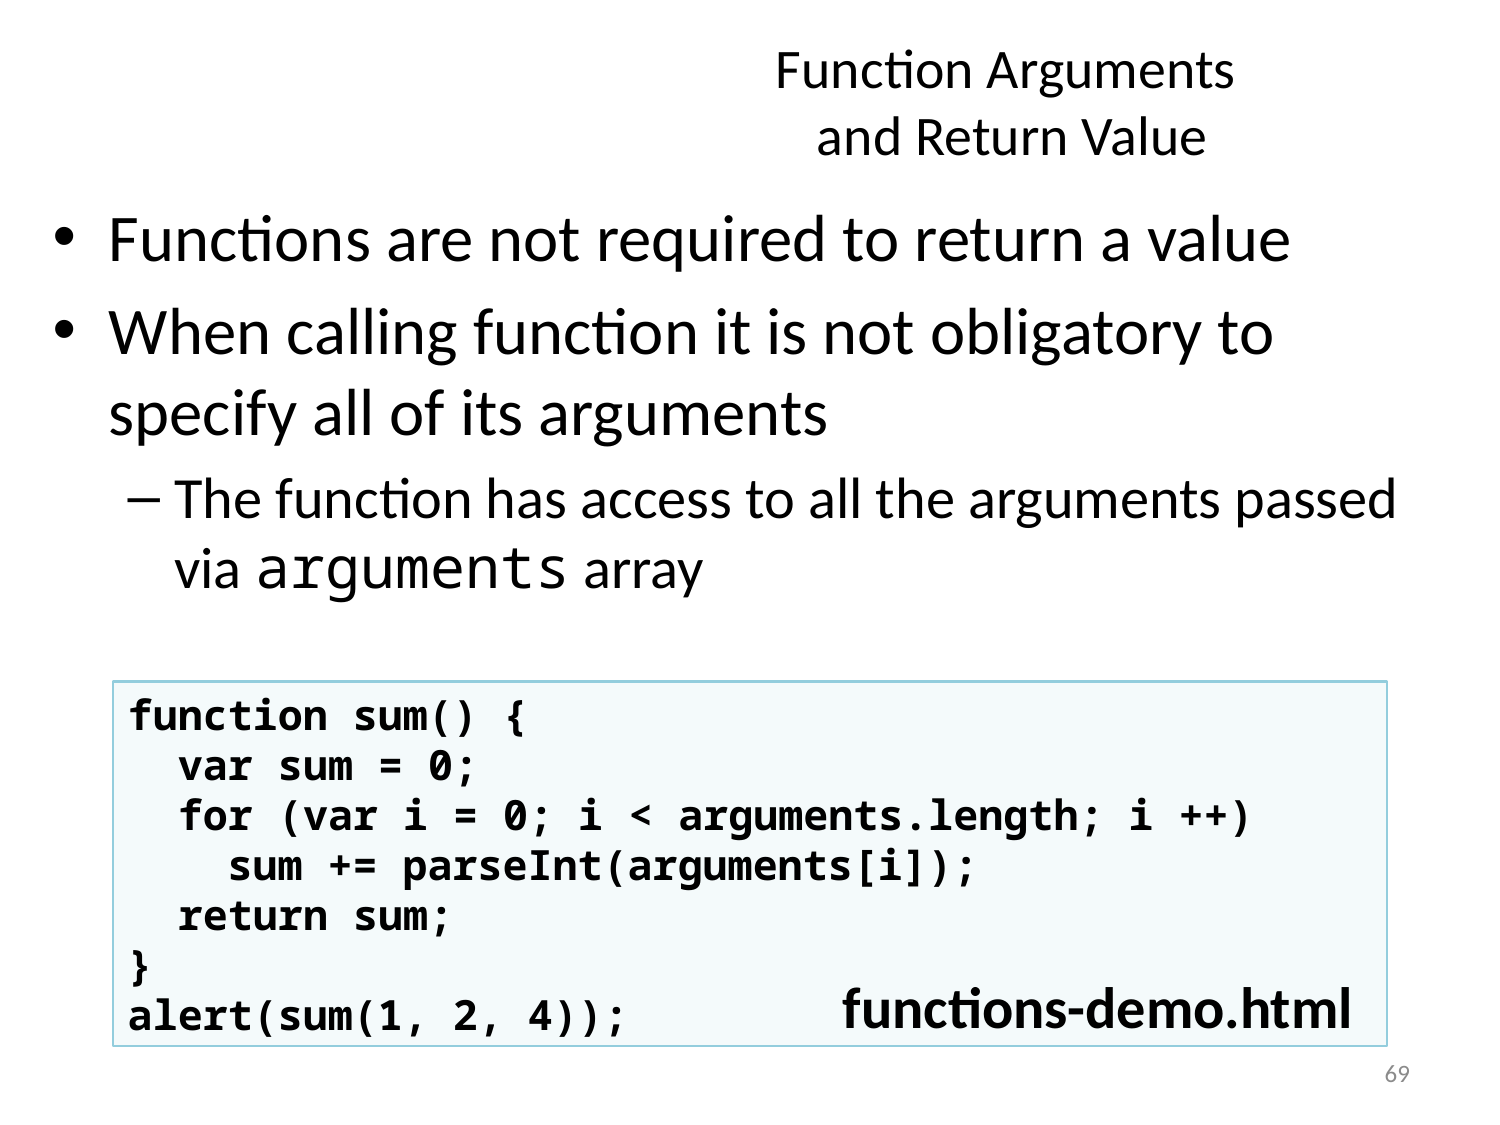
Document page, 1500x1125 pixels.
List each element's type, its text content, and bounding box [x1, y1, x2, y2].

title Function Arguments and Return Value [562, 24, 1463, 175]
text_box function sum() { var sum = 0; for (var i = 0; i < arguments.length; i ++) sum += parseInt(arguments[i]); return sum; } alert(sum(1, 2, 4)); [113, 681, 1388, 1047]
list Functions are not required to return a value When calling function it is not obligatory to specify all of its arguments The function has access to all the arguments passed via arguments array [37, 187, 1463, 1100]
text_box functions-demo.html [827, 962, 1368, 1048]
slide_number 69 [1074, 1042, 1425, 1103]
